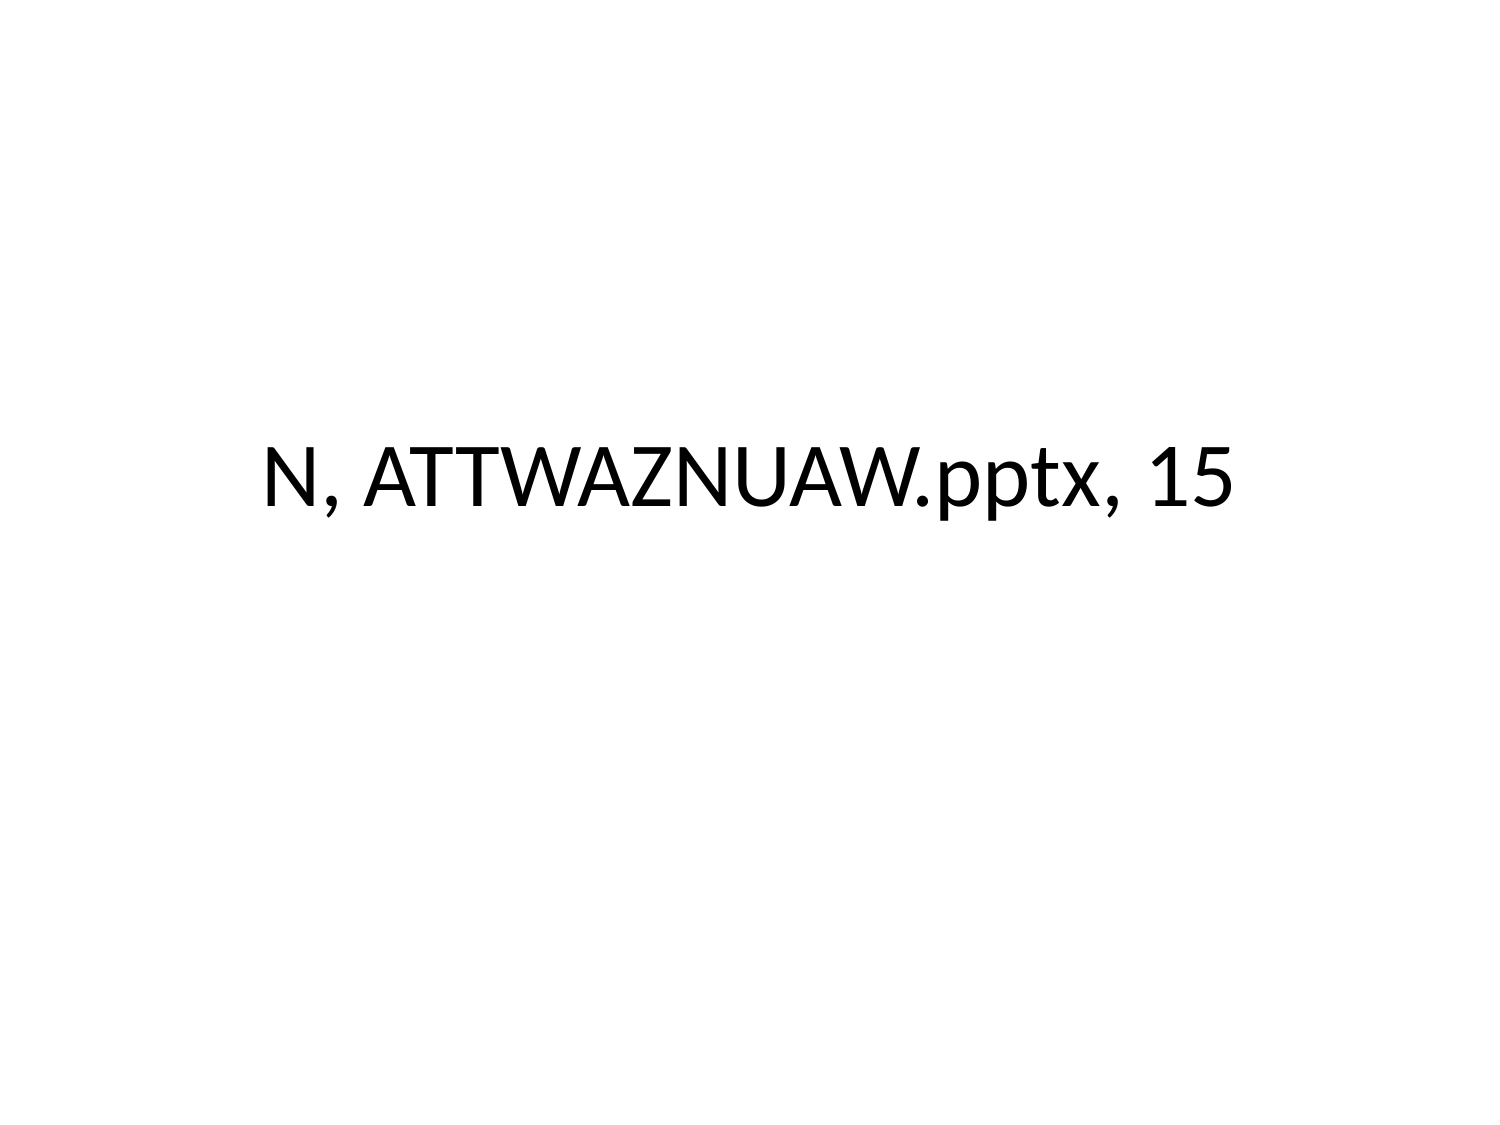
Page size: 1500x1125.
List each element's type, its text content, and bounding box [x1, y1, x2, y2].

title N, ATTWAZNUAW.pptx, 15 [112, 349, 1388, 591]
